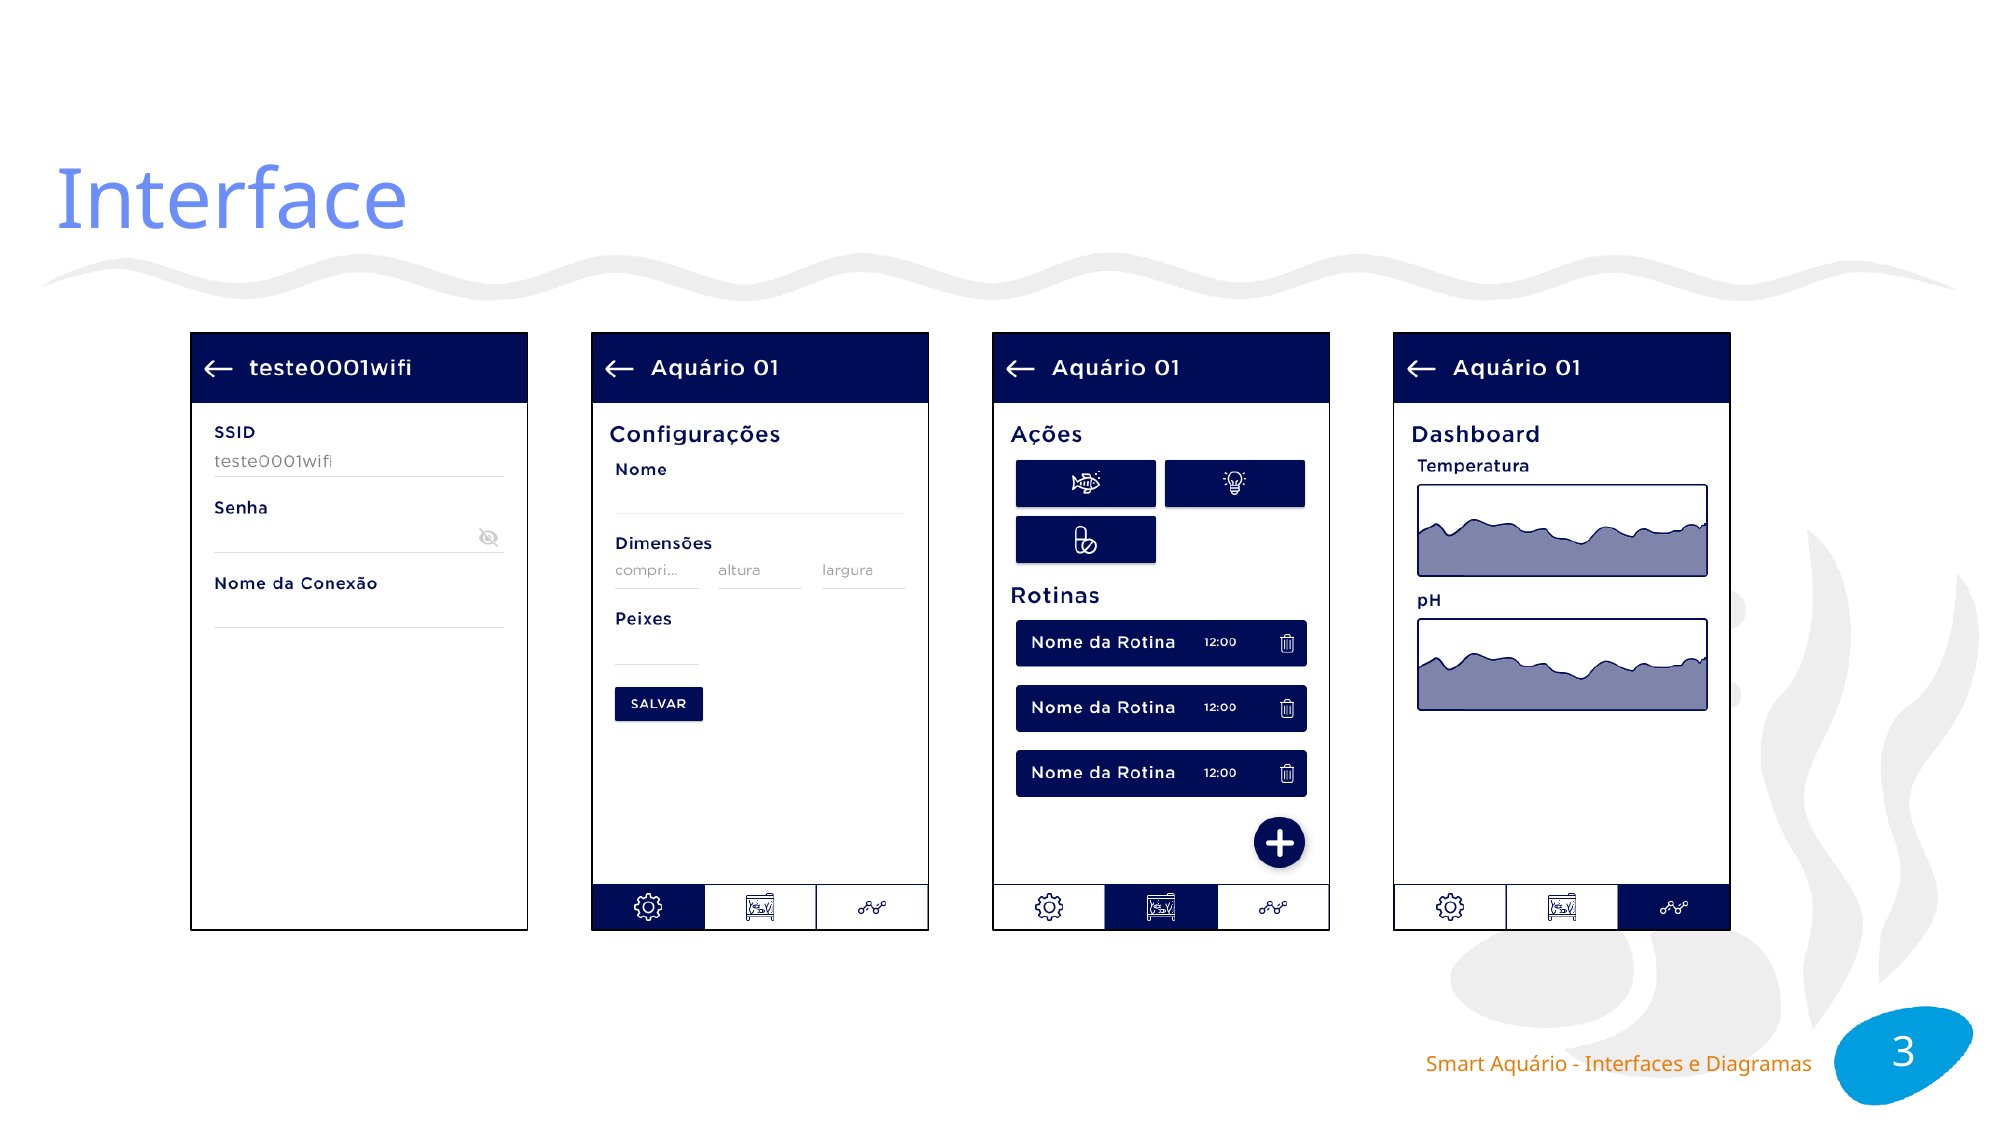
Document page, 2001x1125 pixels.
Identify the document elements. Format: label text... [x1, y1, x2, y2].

footer Smart Aquário - Interfaces e Diagramas [1099, 1033, 1828, 1094]
picture [0, 0, 2001, 1125]
slide_number 3 [1830, 1017, 1931, 1096]
title Interface [41, 104, 1921, 299]
